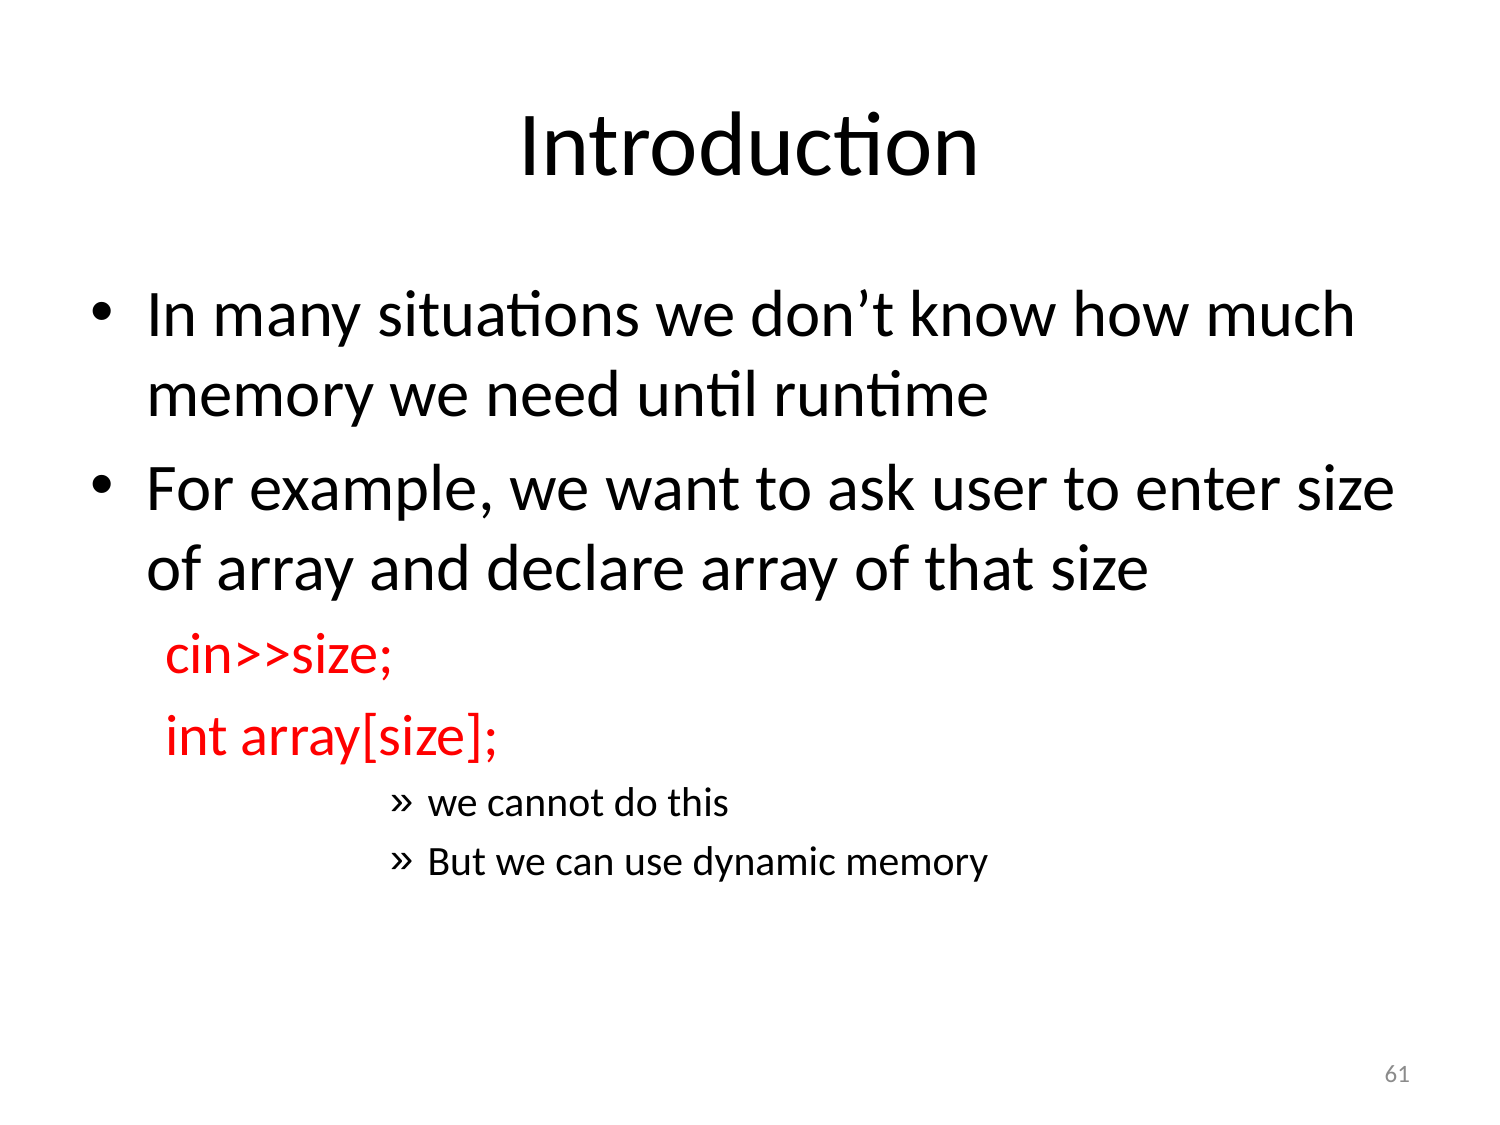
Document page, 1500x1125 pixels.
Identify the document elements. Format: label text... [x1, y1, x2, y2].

list In many situations we don’t know how much memory we need until runtime For example, we want to ask user to enter size of array and declare array of that size cin>>size; int array[size]; we cannot do this But we can use dynamic memory [75, 262, 1425, 1005]
title Introduction [75, 45, 1425, 233]
slide_number 61 [1074, 1042, 1425, 1103]
